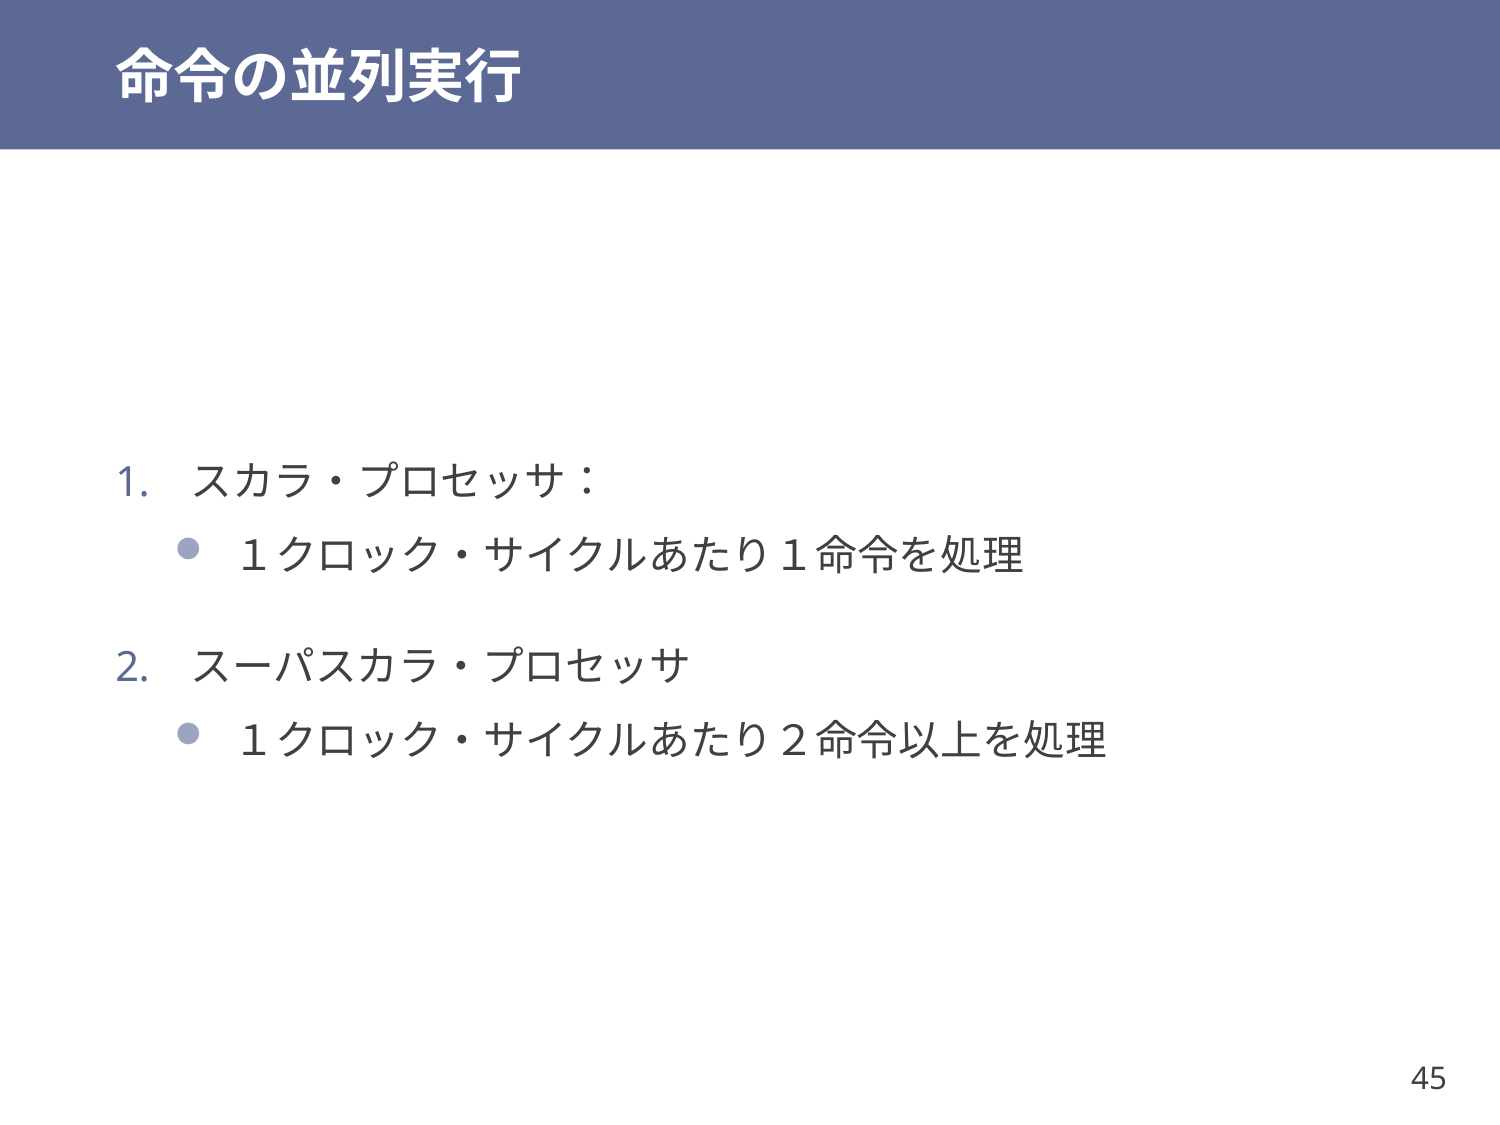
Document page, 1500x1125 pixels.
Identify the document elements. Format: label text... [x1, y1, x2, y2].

title 命令の並列実行 [100, 0, 1500, 150]
list スカラ・プロセッサ： １クロック・サイクルあたり１命令を処理 スーパスカラ・プロセッサ １クロック・サイクルあたり２命令以上を処理 [100, 178, 1400, 1036]
